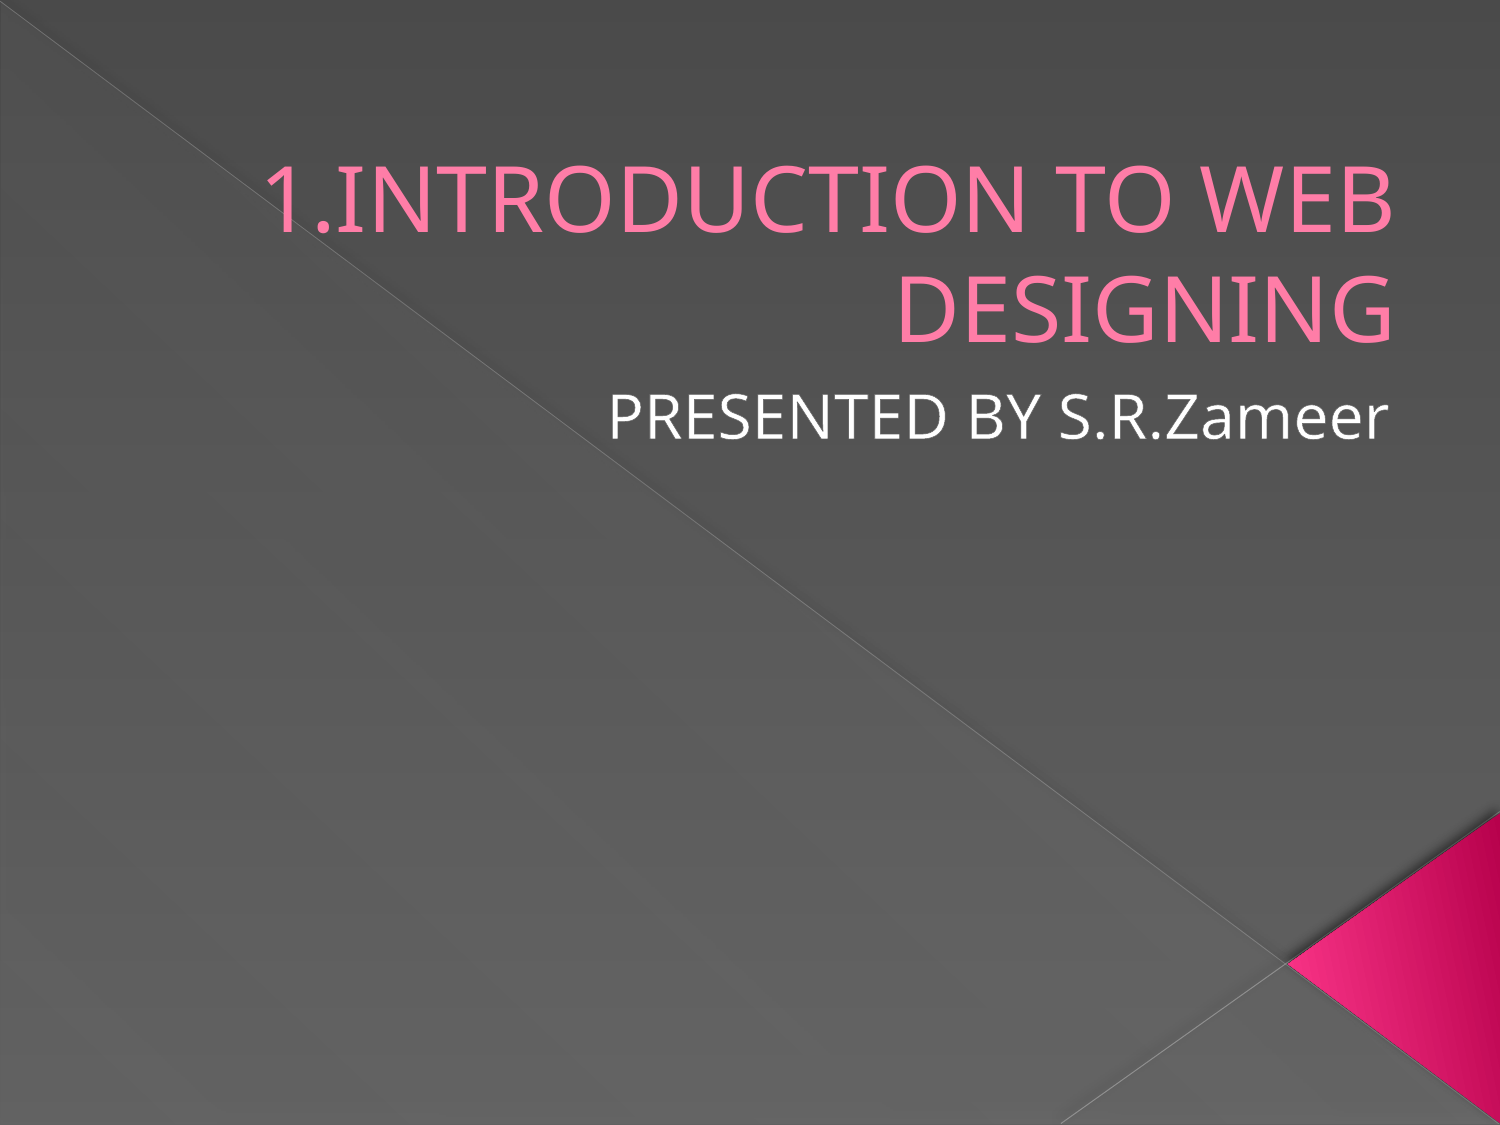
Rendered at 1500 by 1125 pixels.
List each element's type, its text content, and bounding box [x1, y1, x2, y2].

title 1.INTRODUCTION TO WEB DESIGNING [88, 127, 1412, 369]
subtitle PRESENTED BY S.R.Zameer [88, 369, 1412, 657]
